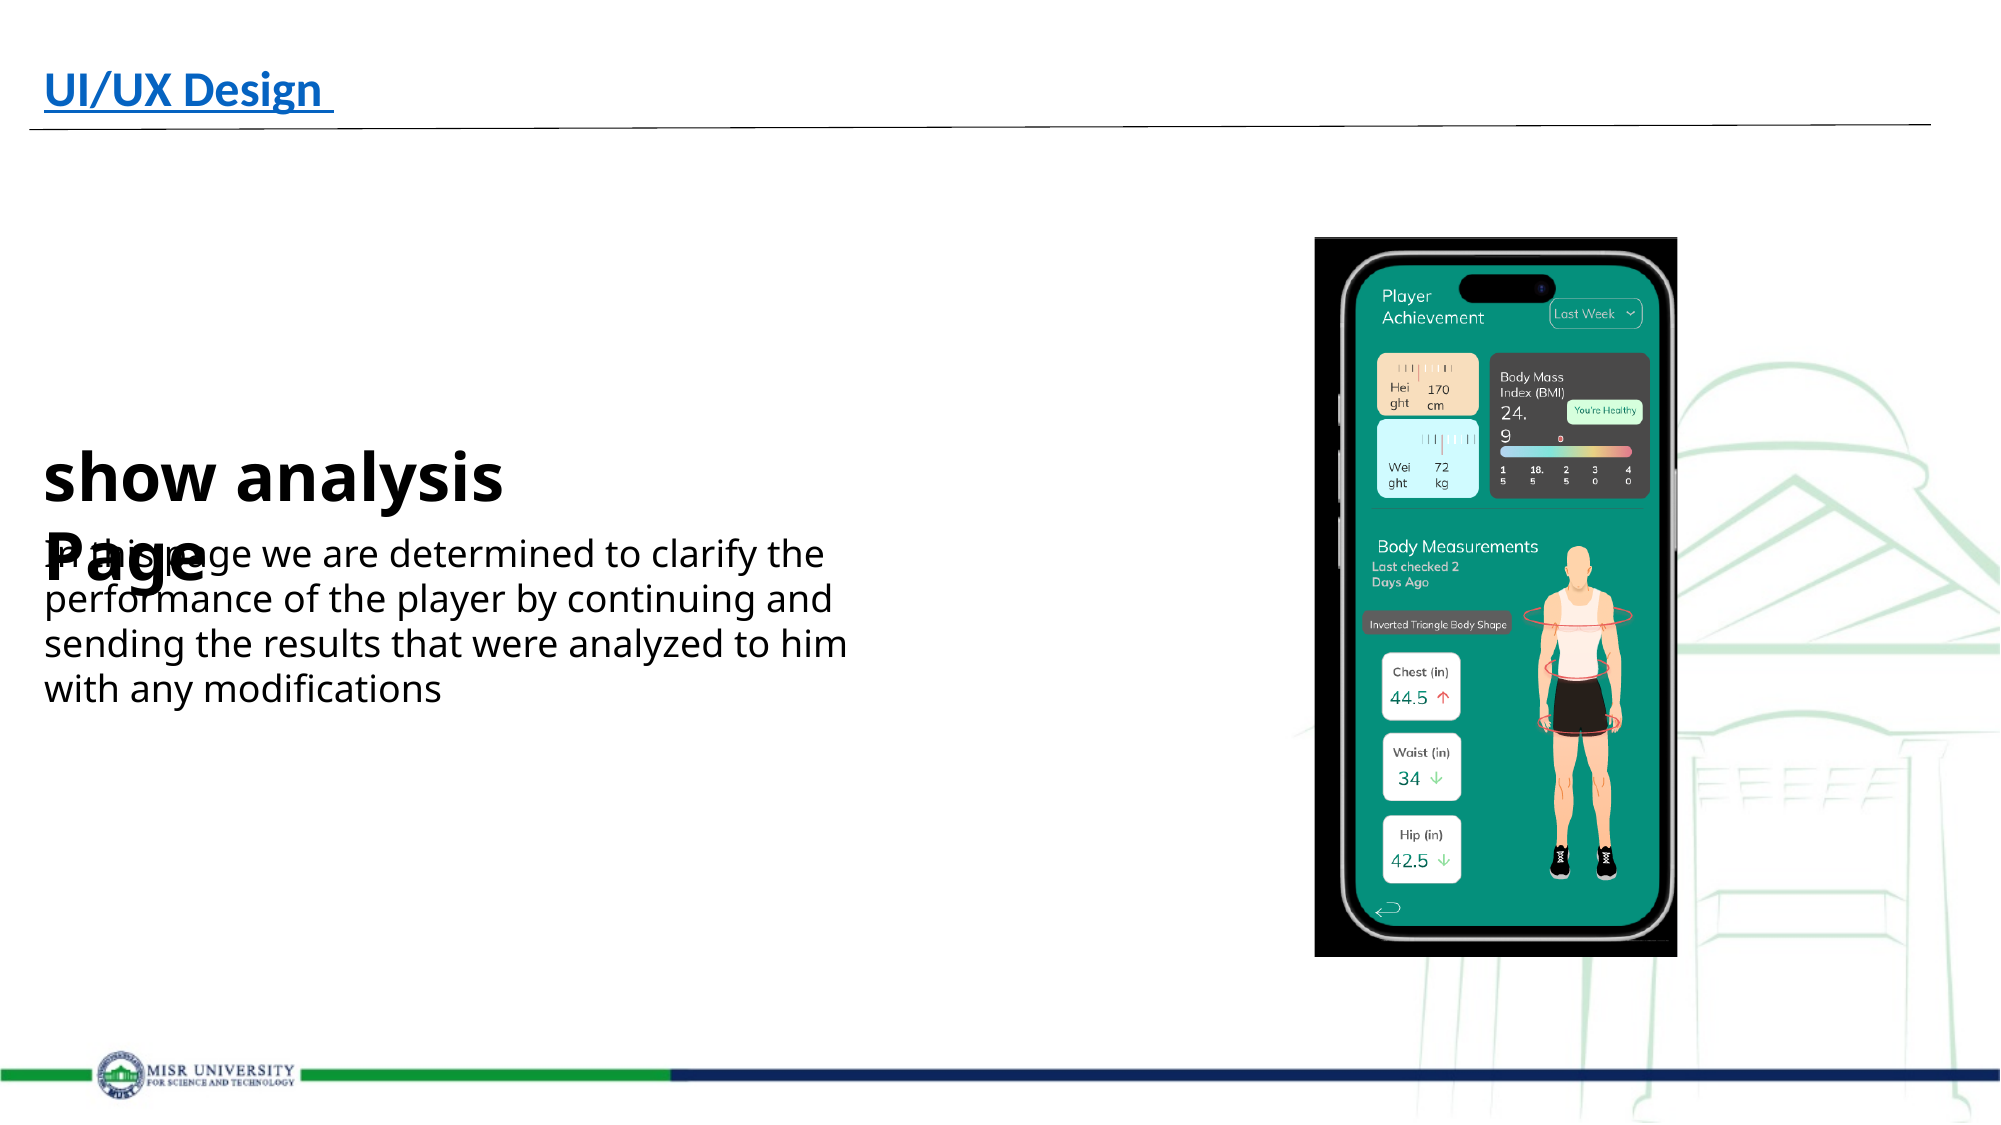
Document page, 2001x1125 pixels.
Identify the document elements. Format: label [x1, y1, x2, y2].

picture [0, 0, 2000, 1123]
text_box [29, 124, 1931, 130]
